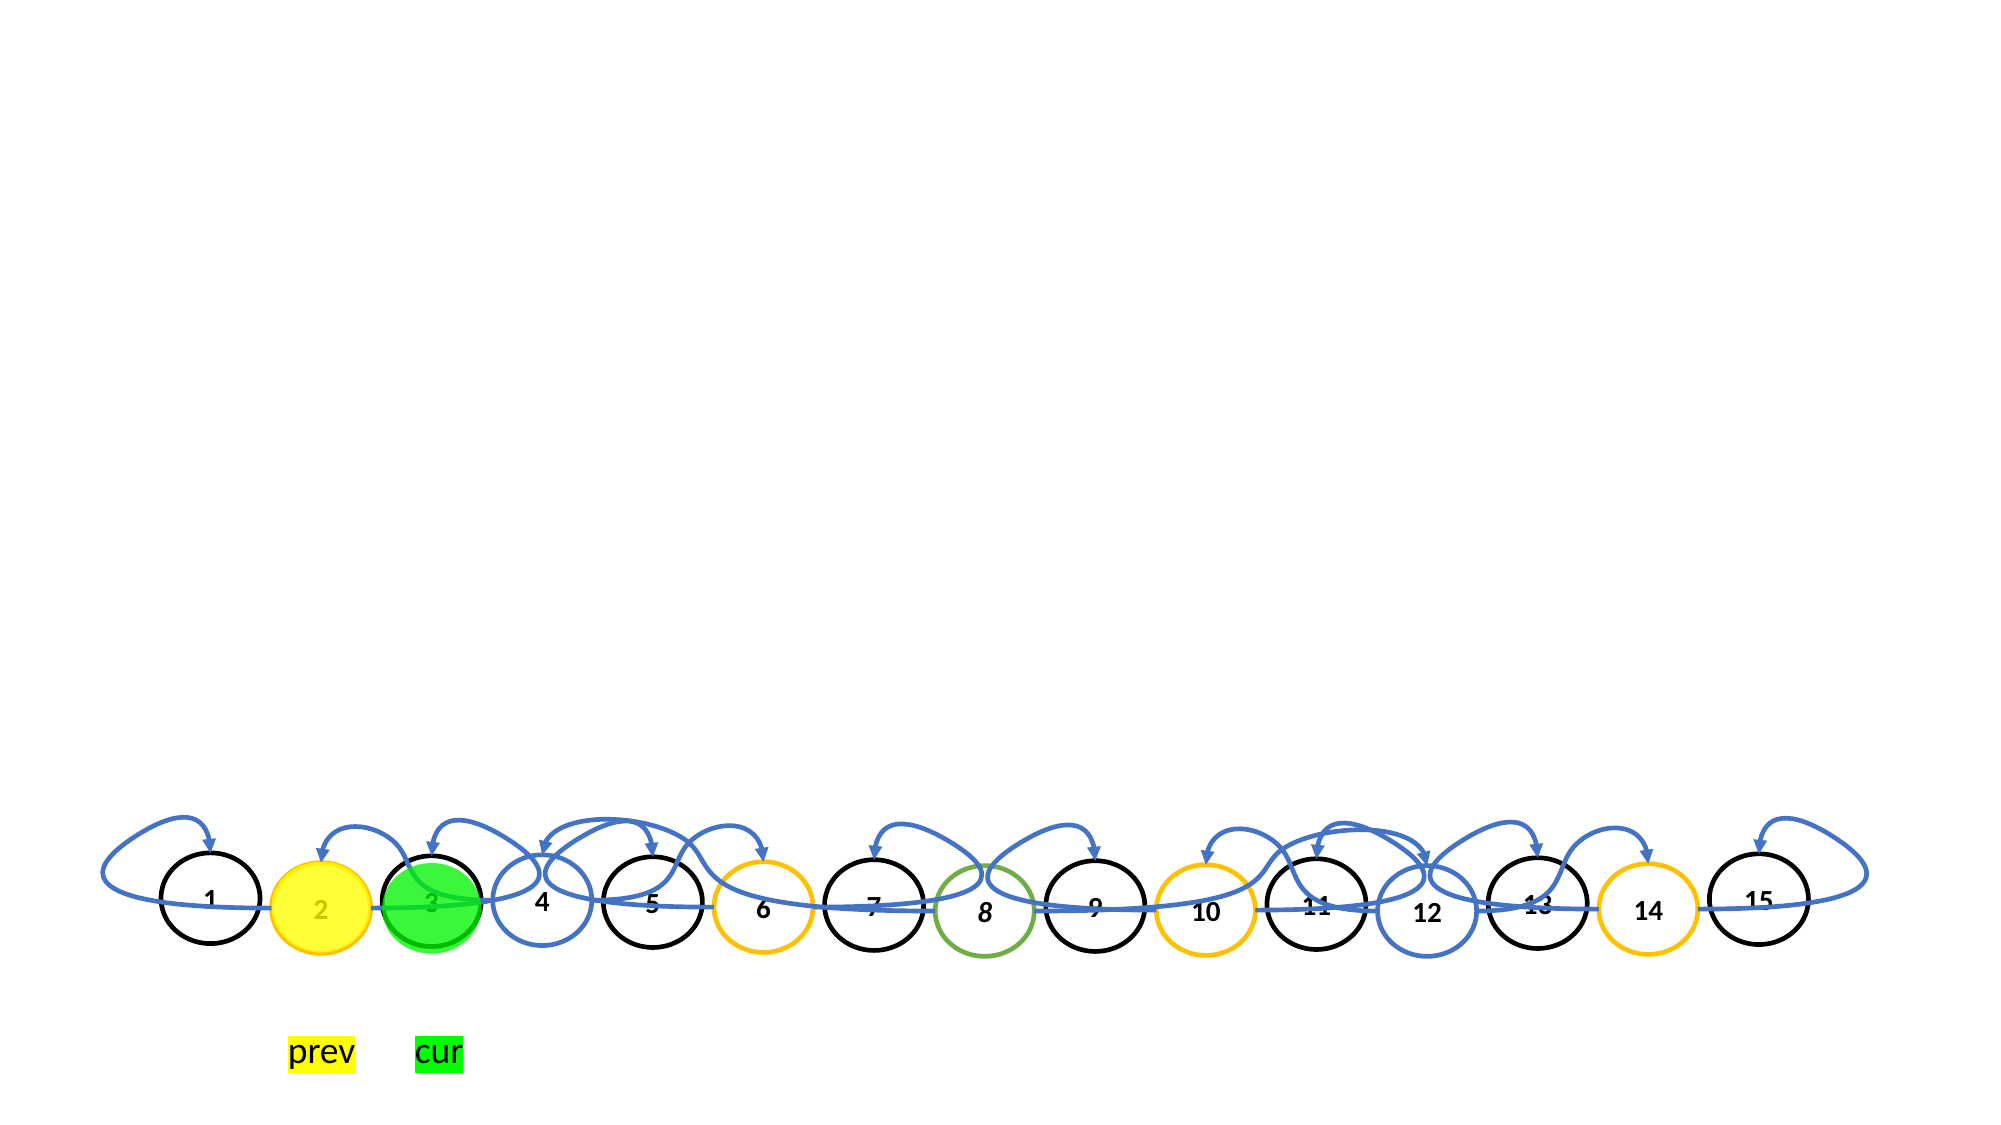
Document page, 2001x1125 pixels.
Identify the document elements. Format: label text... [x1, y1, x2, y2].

text_box 9 [1045, 912, 1146, 953]
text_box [482, 862, 493, 901]
text_box 7 [824, 912, 924, 952]
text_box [652, 856, 714, 908]
text_box 11 [1317, 857, 1342, 864]
text_box 4 [491, 853, 592, 947]
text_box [271, 861, 482, 1080]
text_box 9 [1071, 859, 1095, 865]
text_box 5 [603, 912, 703, 949]
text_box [1476, 863, 1649, 912]
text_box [591, 861, 652, 901]
text_box 14 [1597, 862, 1699, 956]
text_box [542, 854, 936, 912]
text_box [1255, 858, 1317, 865]
text_box 15 [1710, 906, 1809, 946]
text_box 11 [1266, 912, 1366, 951]
text_box 15 [1759, 852, 1810, 905]
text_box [1095, 860, 1157, 865]
text_box 6 [713, 912, 814, 954]
text_box 1 [159, 851, 210, 904]
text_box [1537, 857, 1599, 910]
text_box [812, 859, 874, 908]
text_box 10 [1155, 911, 1257, 957]
text_box 8 [934, 864, 1036, 958]
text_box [210, 852, 272, 909]
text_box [714, 861, 764, 901]
text_box 13 [1512, 856, 1537, 863]
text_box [1034, 865, 1428, 911]
text_box 12 [1376, 864, 1478, 958]
text_box 3 [432, 854, 457, 861]
text_box 1 [160, 905, 260, 945]
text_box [370, 855, 432, 861]
text_box 13 [1488, 912, 1588, 950]
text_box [1697, 853, 1759, 910]
